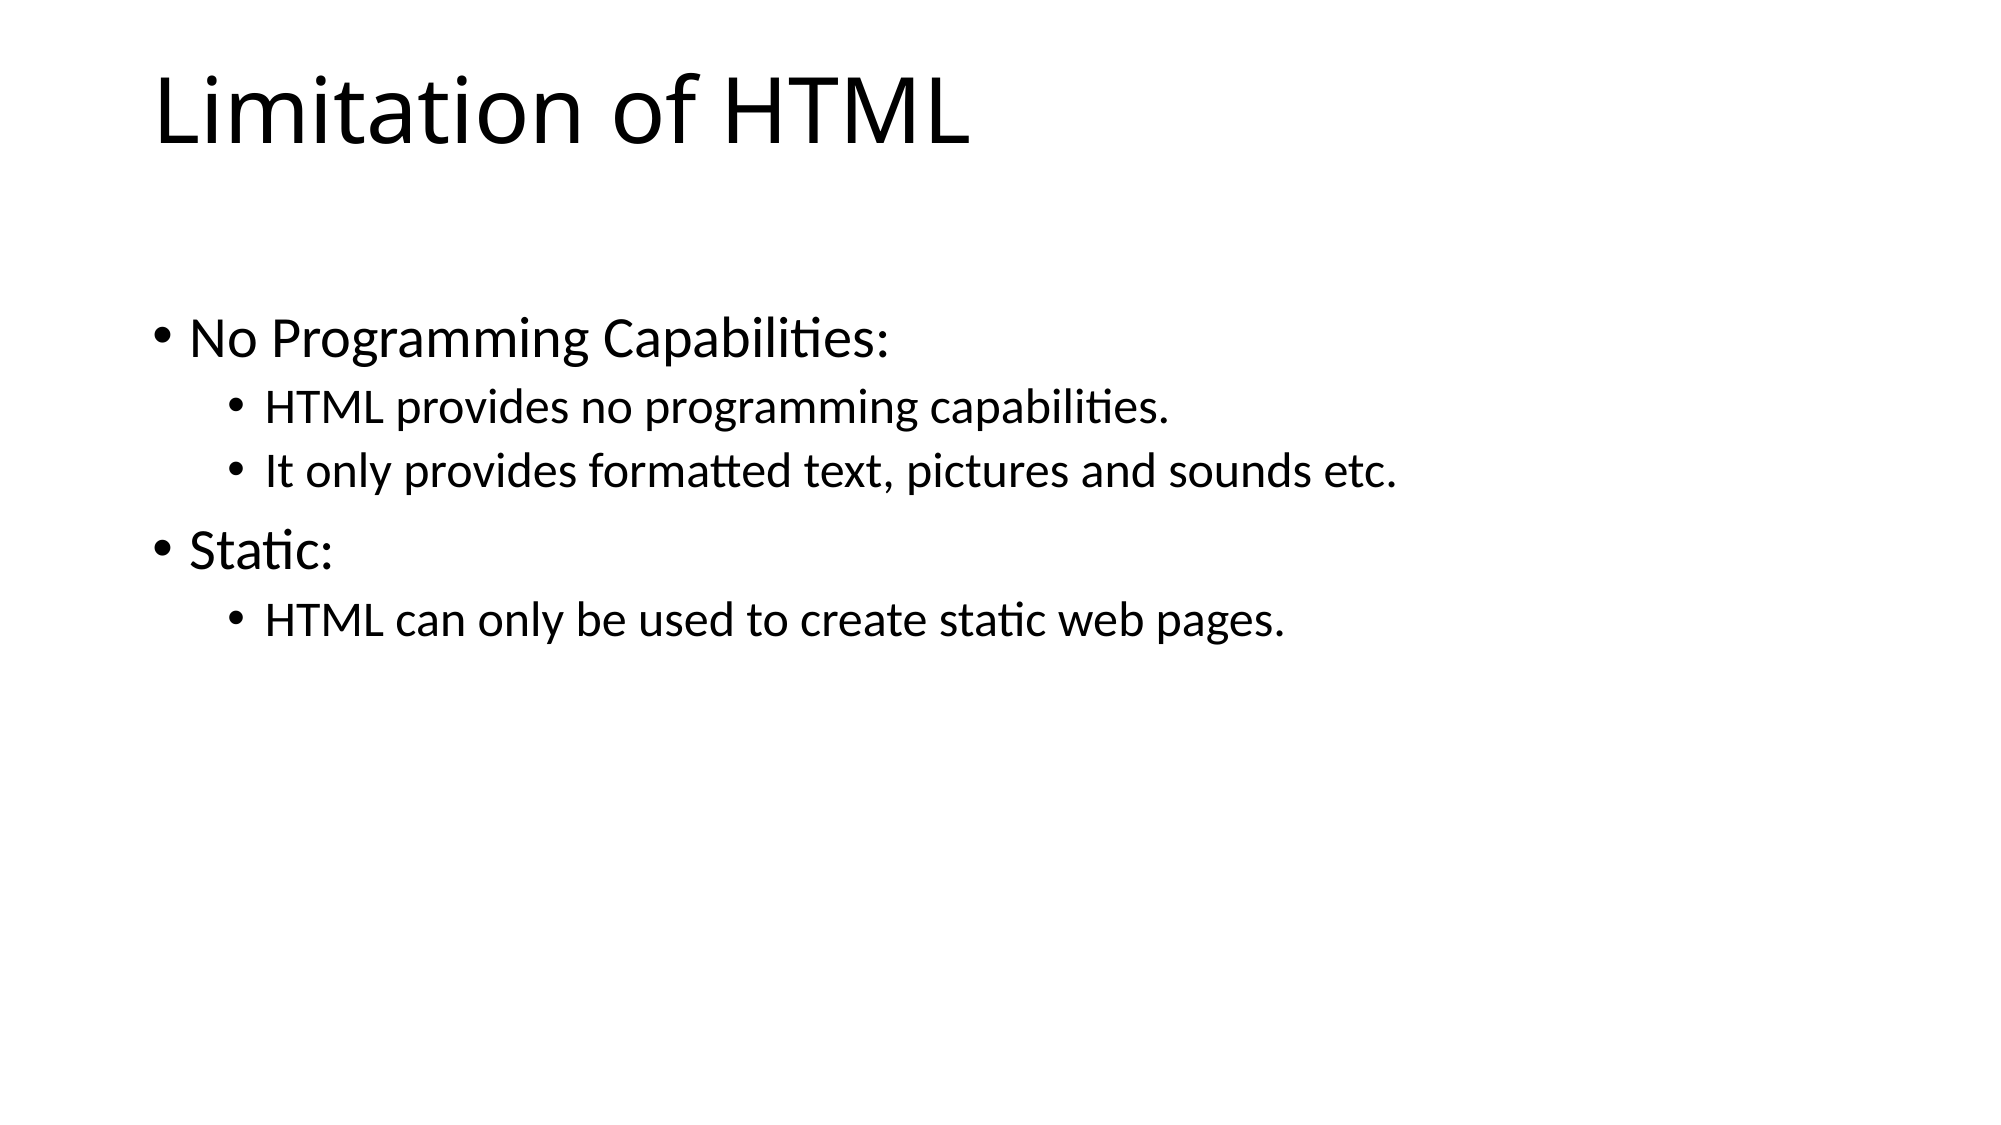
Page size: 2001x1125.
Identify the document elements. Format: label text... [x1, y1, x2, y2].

list No Programming Capabilities: HTML provides no programming capabilities. It only provides formatted text, pictures and sounds etc. Static: HTML can only be used to create static web pages. [137, 299, 1863, 1014]
title Limitation of HTML [137, 59, 1863, 278]
